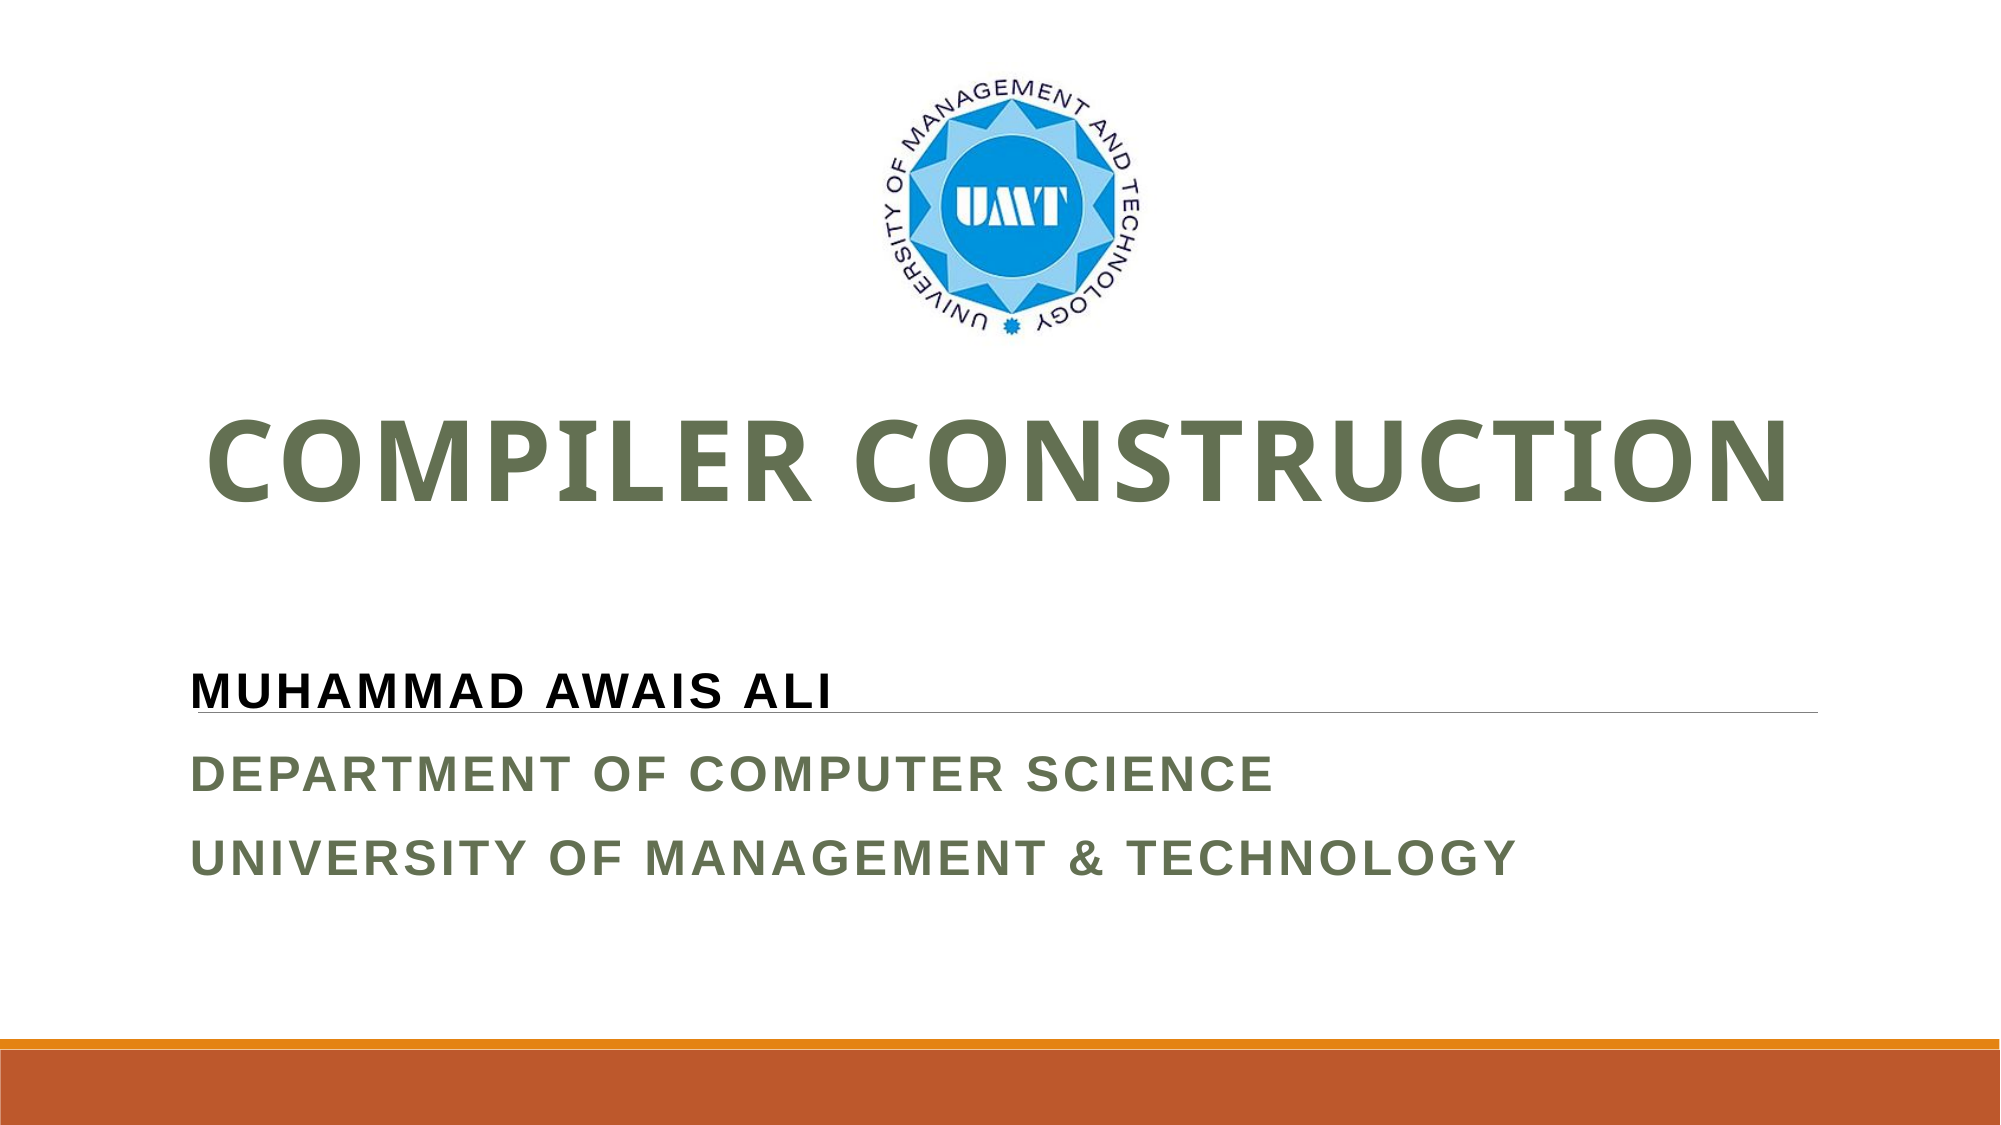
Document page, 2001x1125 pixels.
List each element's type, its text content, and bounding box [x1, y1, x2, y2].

picture [872, 61, 1158, 360]
subtitle Compiler Construction Muhammad awais ali Department of Computer Science University of management & technology [174, 278, 1825, 1081]
